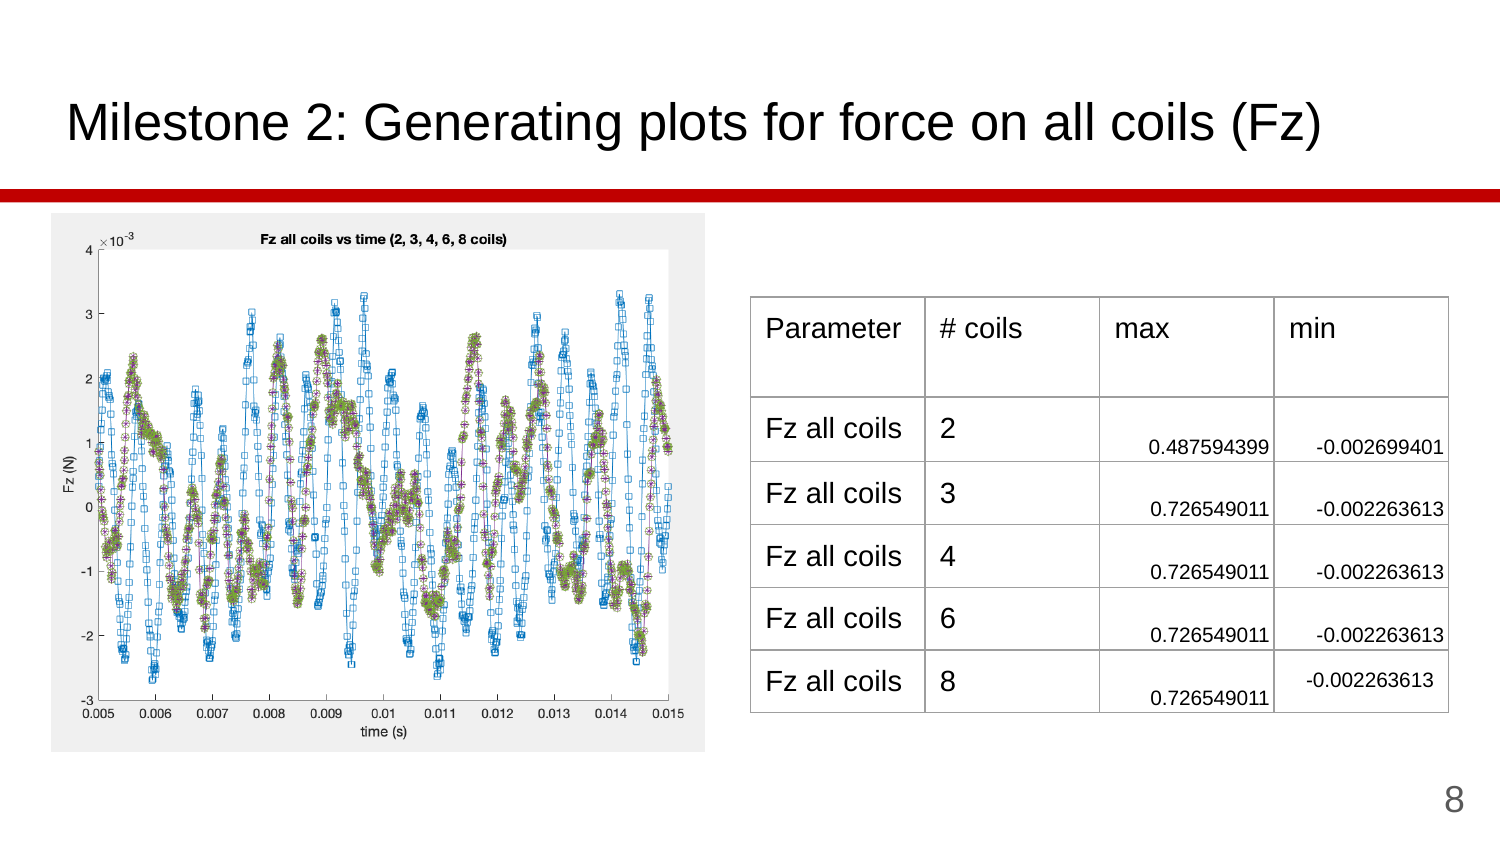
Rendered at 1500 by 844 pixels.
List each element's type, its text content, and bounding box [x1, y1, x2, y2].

table_cell 0.726549011 [1100, 588, 1273, 649]
table_cell 0.726549011 [1100, 525, 1273, 587]
table_cell 0.726549011 [1100, 462, 1273, 524]
table_cell 8 [926, 651, 1099, 712]
table_cell 0.726549011 [1100, 651, 1273, 712]
table_cell -0.002263613 [1275, 588, 1448, 649]
table_header max [1100, 298, 1273, 396]
table_cell 4 [926, 525, 1099, 587]
slide_number ‹#› [1389, 764, 1480, 830]
table_cell Fz all coils [751, 462, 924, 524]
table_cell 6 [926, 588, 1099, 649]
table_cell -0.002263613 [1275, 525, 1448, 587]
title Milestone 2: Generating plots for force on all coils (Fz) [51, 72, 1449, 167]
table_header Parameter [751, 298, 924, 396]
table_cell 0.487594399 [1100, 398, 1273, 461]
table_cell Fz all coils [751, 525, 924, 587]
table_cell -0.002263613 [1275, 651, 1448, 712]
picture [50, 213, 706, 752]
table_cell Fz all coils [751, 398, 924, 461]
table_cell -0.002263613 [1275, 462, 1448, 524]
table_cell Fz all coils [751, 588, 924, 649]
table_cell 3 [926, 462, 1099, 524]
table_cell -0.002699401 [1275, 398, 1448, 461]
table_cell 2 [926, 398, 1099, 461]
table_cell Fz all coils [751, 651, 924, 712]
text_box [0, 189, 1500, 203]
table_header # coils [926, 298, 1099, 396]
table_header min [1275, 298, 1448, 396]
